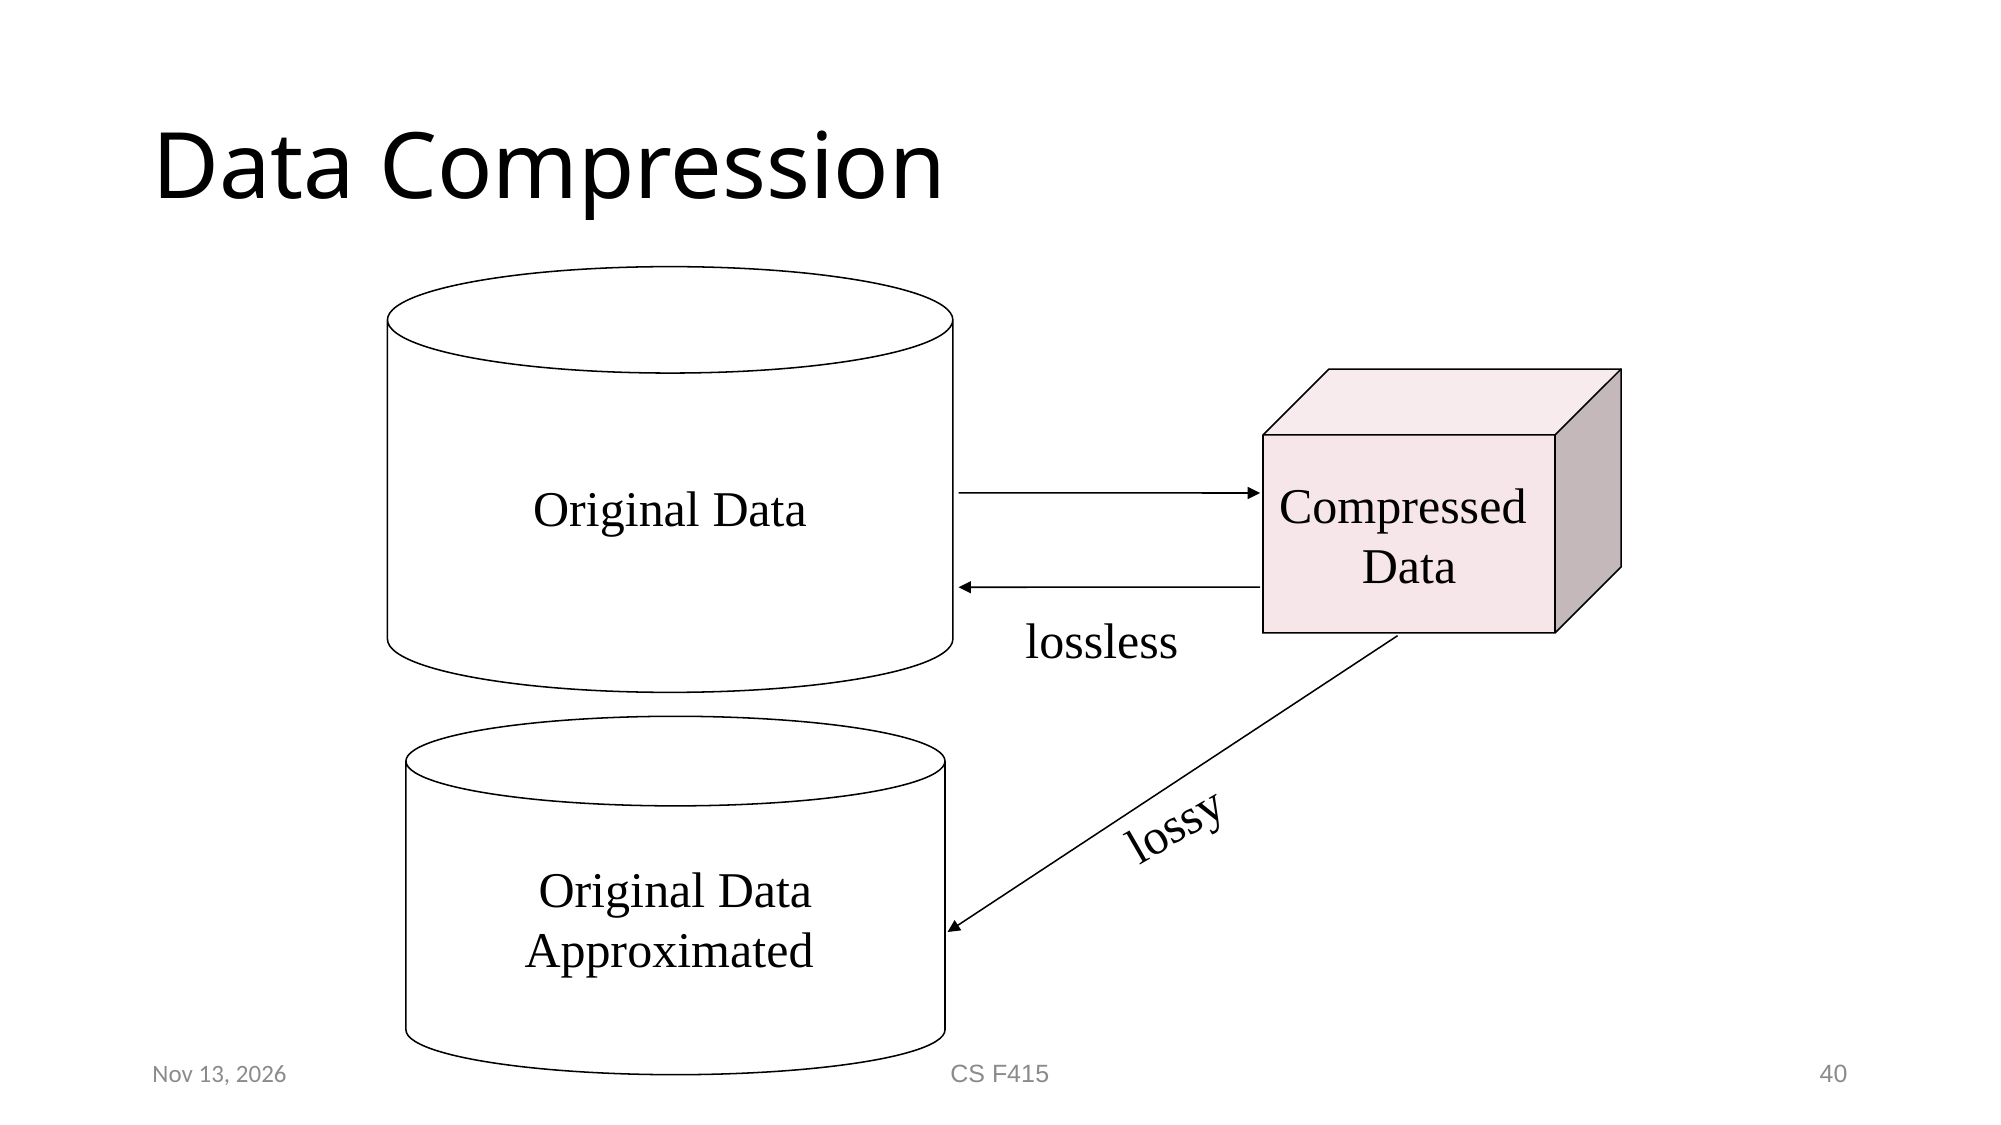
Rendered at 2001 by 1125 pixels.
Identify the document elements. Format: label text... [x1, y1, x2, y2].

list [1263, 369, 1620, 434]
slide_number 40 [1412, 1042, 1863, 1103]
text_box [958, 581, 1261, 594]
text_box Compressed Data [1263, 369, 1622, 633]
text_box lossless [1010, 601, 1194, 676]
text_box [958, 486, 1261, 500]
slide_number 4-Feb-19 [137, 1042, 588, 1103]
text_box Original Data [387, 266, 953, 693]
text_box Original Data Approximated [405, 716, 946, 1075]
text_box [947, 830, 1102, 933]
title Data Compression [137, 59, 1863, 278]
footer CS F415 [662, 1042, 1338, 1103]
text_box lossy [1097, 756, 1251, 888]
